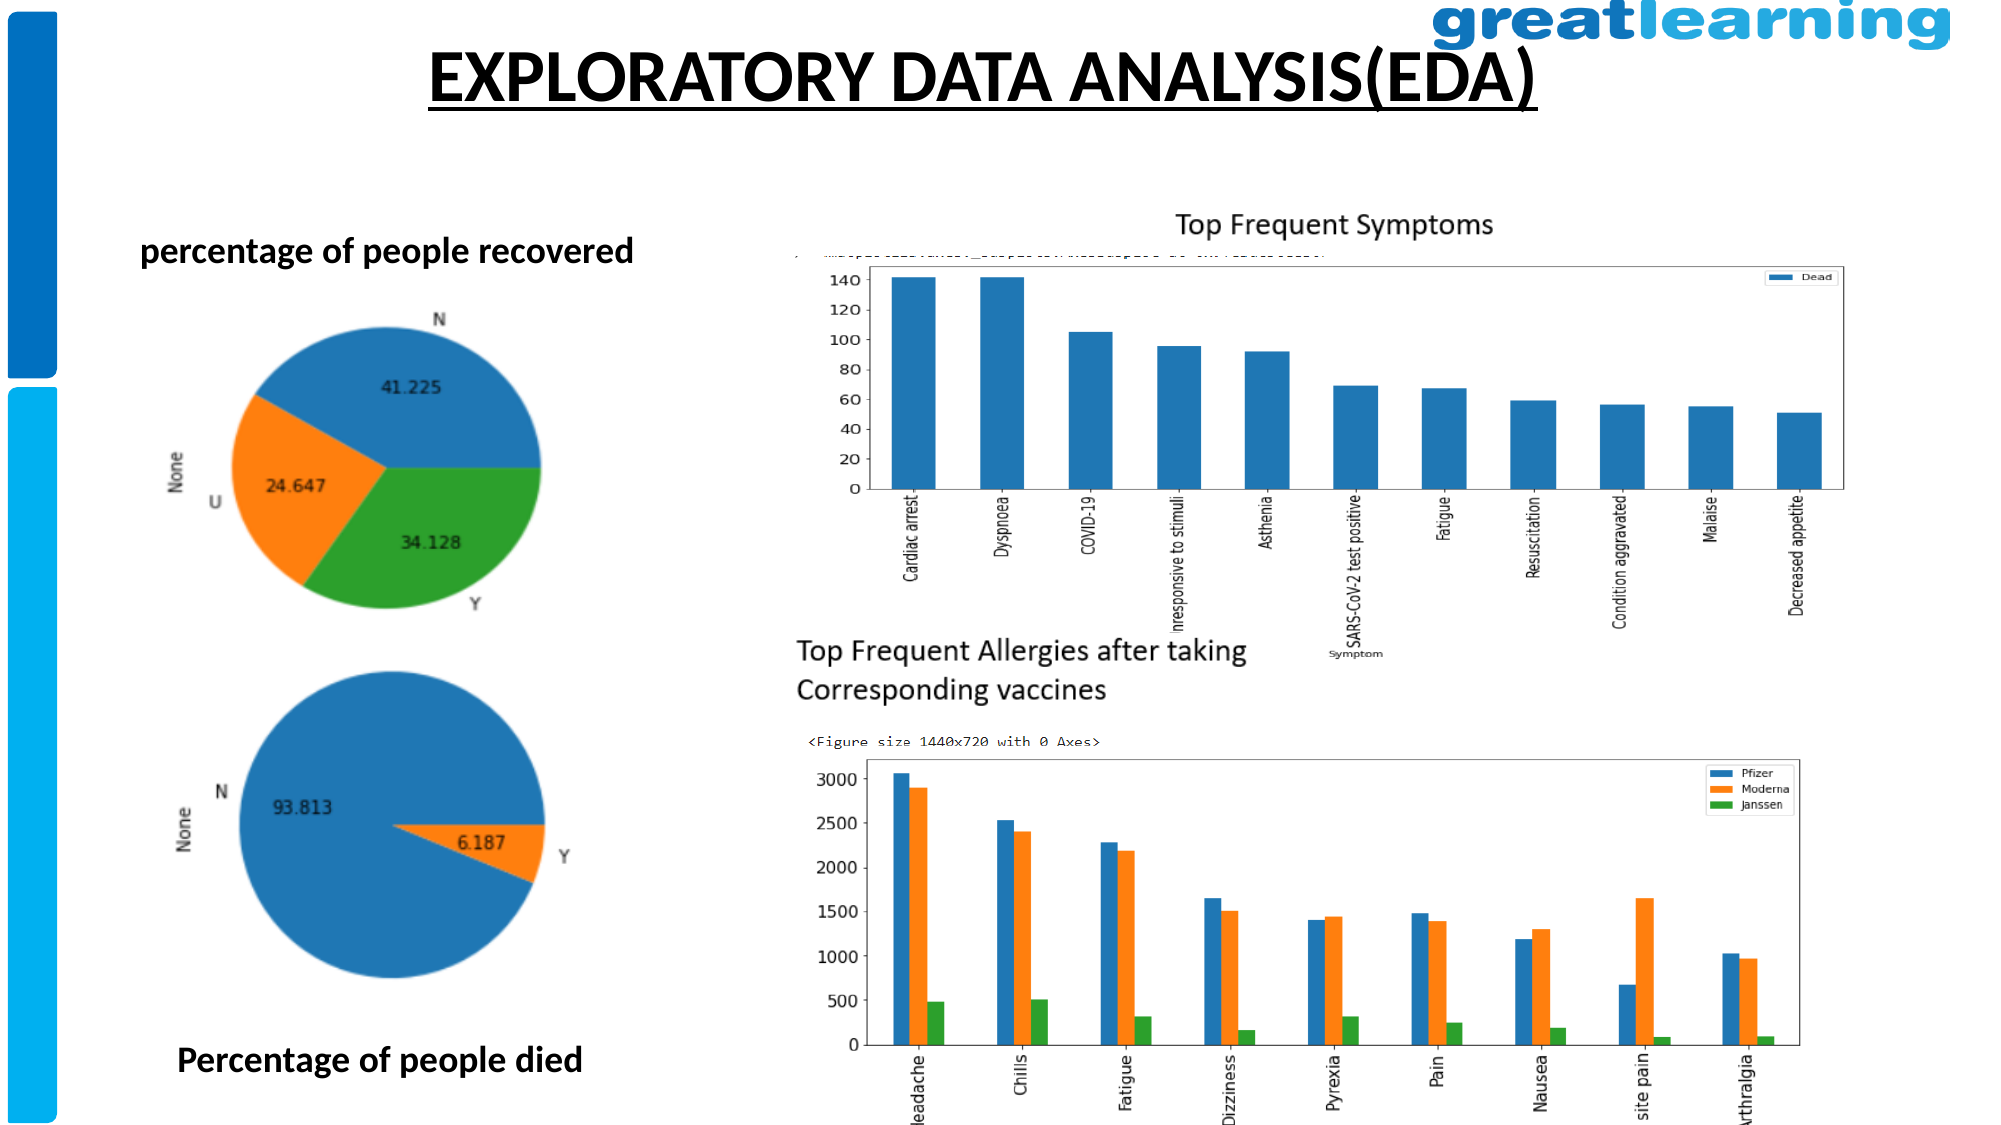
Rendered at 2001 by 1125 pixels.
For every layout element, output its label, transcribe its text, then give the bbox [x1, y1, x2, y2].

text_box Percentage of people died [162, 1036, 618, 1088]
picture [795, 732, 2000, 1125]
picture [1162, 197, 1503, 252]
picture [1433, 0, 1950, 50]
picture [795, 255, 2000, 717]
title EXPLORATORY DATA ANALYSIS(EDA) [83, 5, 1884, 138]
text_box percentage of people recovered [125, 218, 713, 279]
picture [124, 270, 786, 1028]
